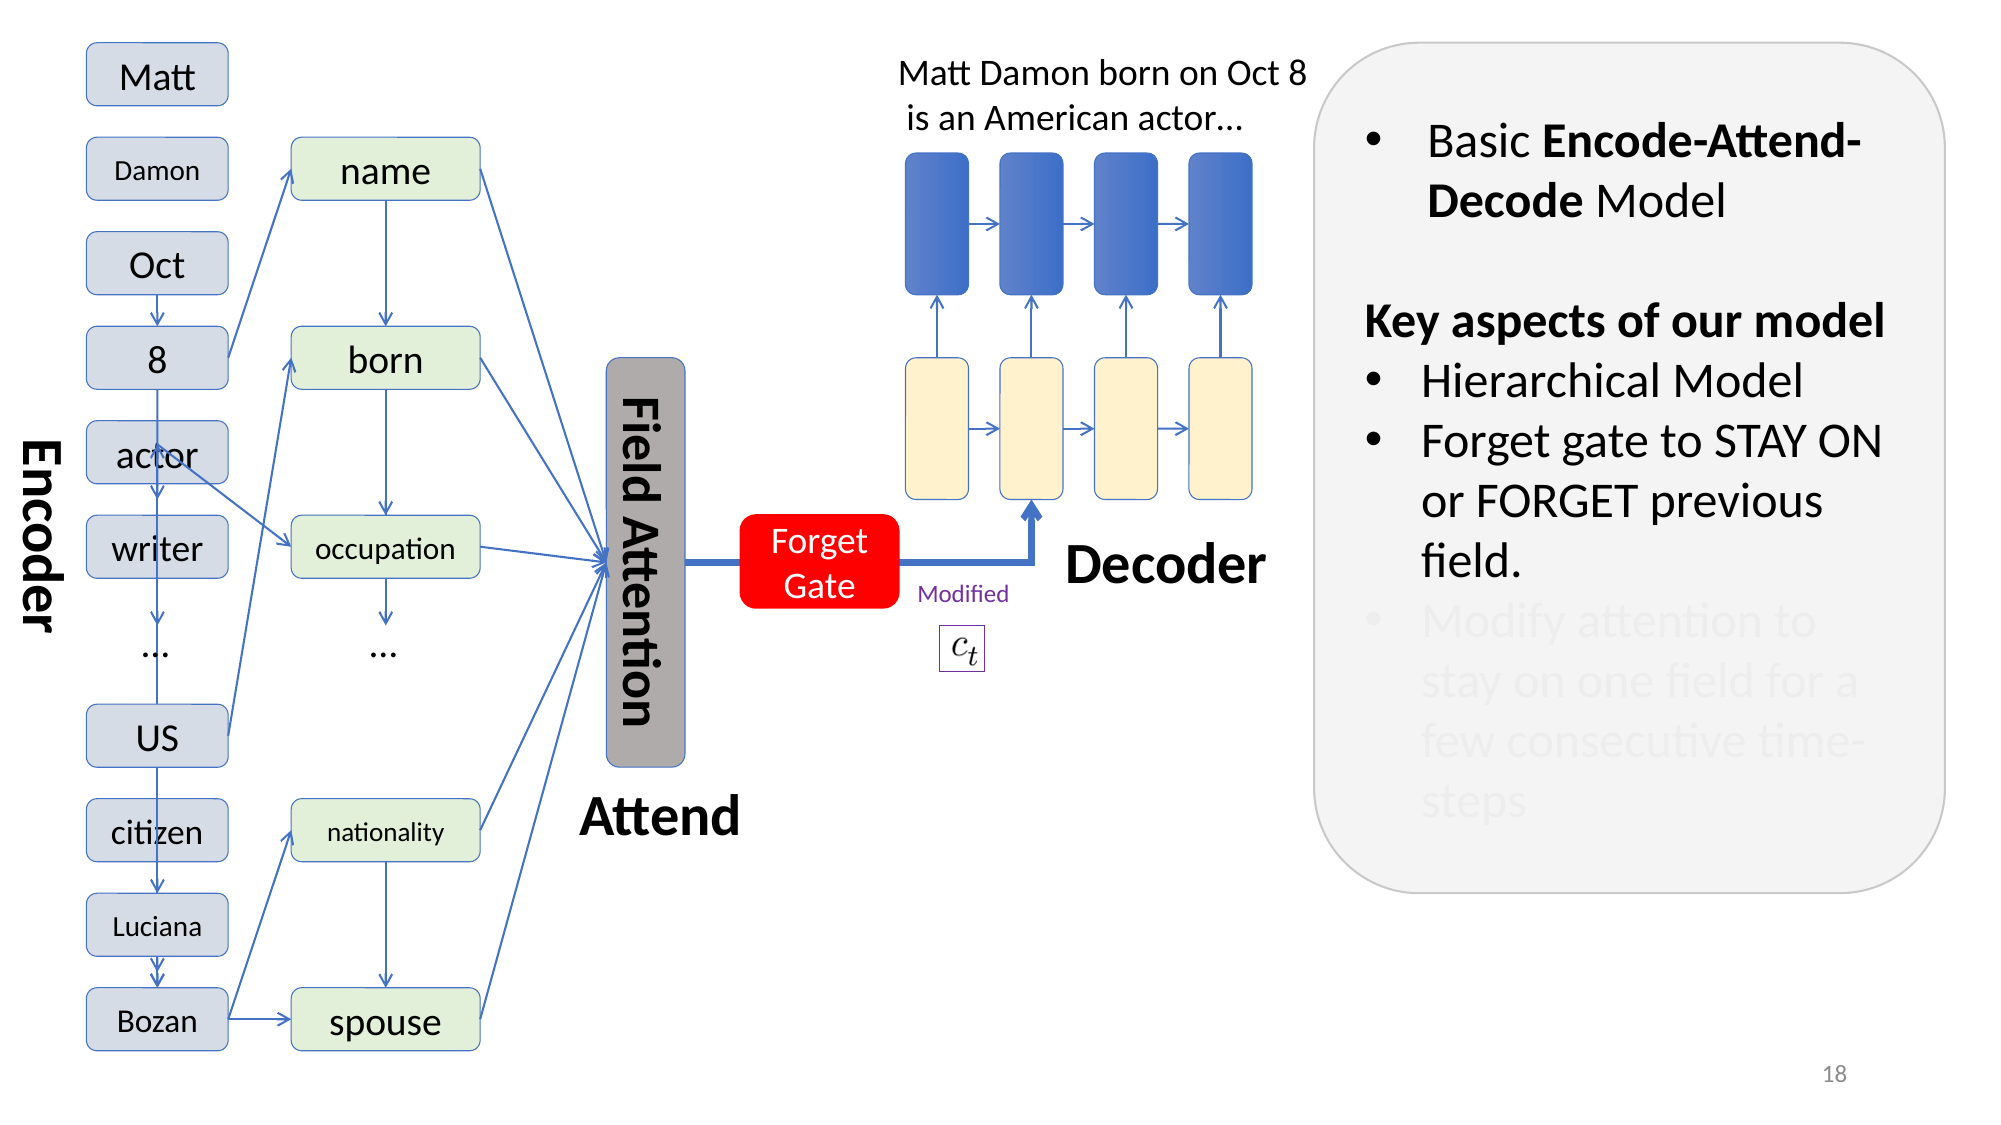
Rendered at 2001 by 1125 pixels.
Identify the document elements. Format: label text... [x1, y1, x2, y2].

text_box Encoder [1, 418, 92, 655]
text_box Basic Encode-Attend-Decode Model Key aspects of our model Hierarchical Model Forget gate to STAY ON or FORGET previous field. Modify attention to stay on one field for a few consecutive time-steps [1313, 41, 1946, 895]
text_box Forget Gate [739, 563, 900, 609]
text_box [480, 357, 607, 546]
text_box name [290, 136, 481, 201]
text_box actor [159, 420, 229, 485]
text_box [480, 168, 607, 357]
text_box Damon [85, 136, 229, 201]
text_box 8 [85, 325, 229, 390]
text_box Matt Damon born on Oct 8 is an American actor… [877, 38, 1329, 149]
text_box Modified [902, 570, 1025, 616]
text_box actor [85, 420, 156, 485]
picture [939, 625, 985, 672]
text_box writer [158, 514, 229, 579]
text_box nationality [290, 798, 480, 863]
text_box Bozan [85, 987, 229, 1052]
text_box spouse [290, 987, 481, 1052]
text_box … [350, 607, 418, 676]
text_box Oct [85, 231, 229, 296]
text_box writer [85, 514, 156, 579]
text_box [905, 152, 1252, 500]
text_box Matt [85, 42, 229, 107]
text_box born [290, 325, 480, 390]
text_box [684, 499, 1032, 563]
text_box Attend [607, 767, 763, 858]
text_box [480, 562, 607, 1020]
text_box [480, 546, 607, 562]
text_box US [85, 703, 229, 768]
text_box citizen [158, 798, 229, 863]
text_box … [121, 607, 190, 676]
slide_number 18 [1412, 1042, 1863, 1103]
text_box Luciana [85, 892, 229, 957]
text_box citizen [85, 798, 156, 863]
text_box occupation [290, 514, 385, 579]
text_box Field Attention [607, 357, 686, 767]
text_box Decoder [1044, 515, 1288, 606]
text_box occupation [386, 514, 480, 579]
